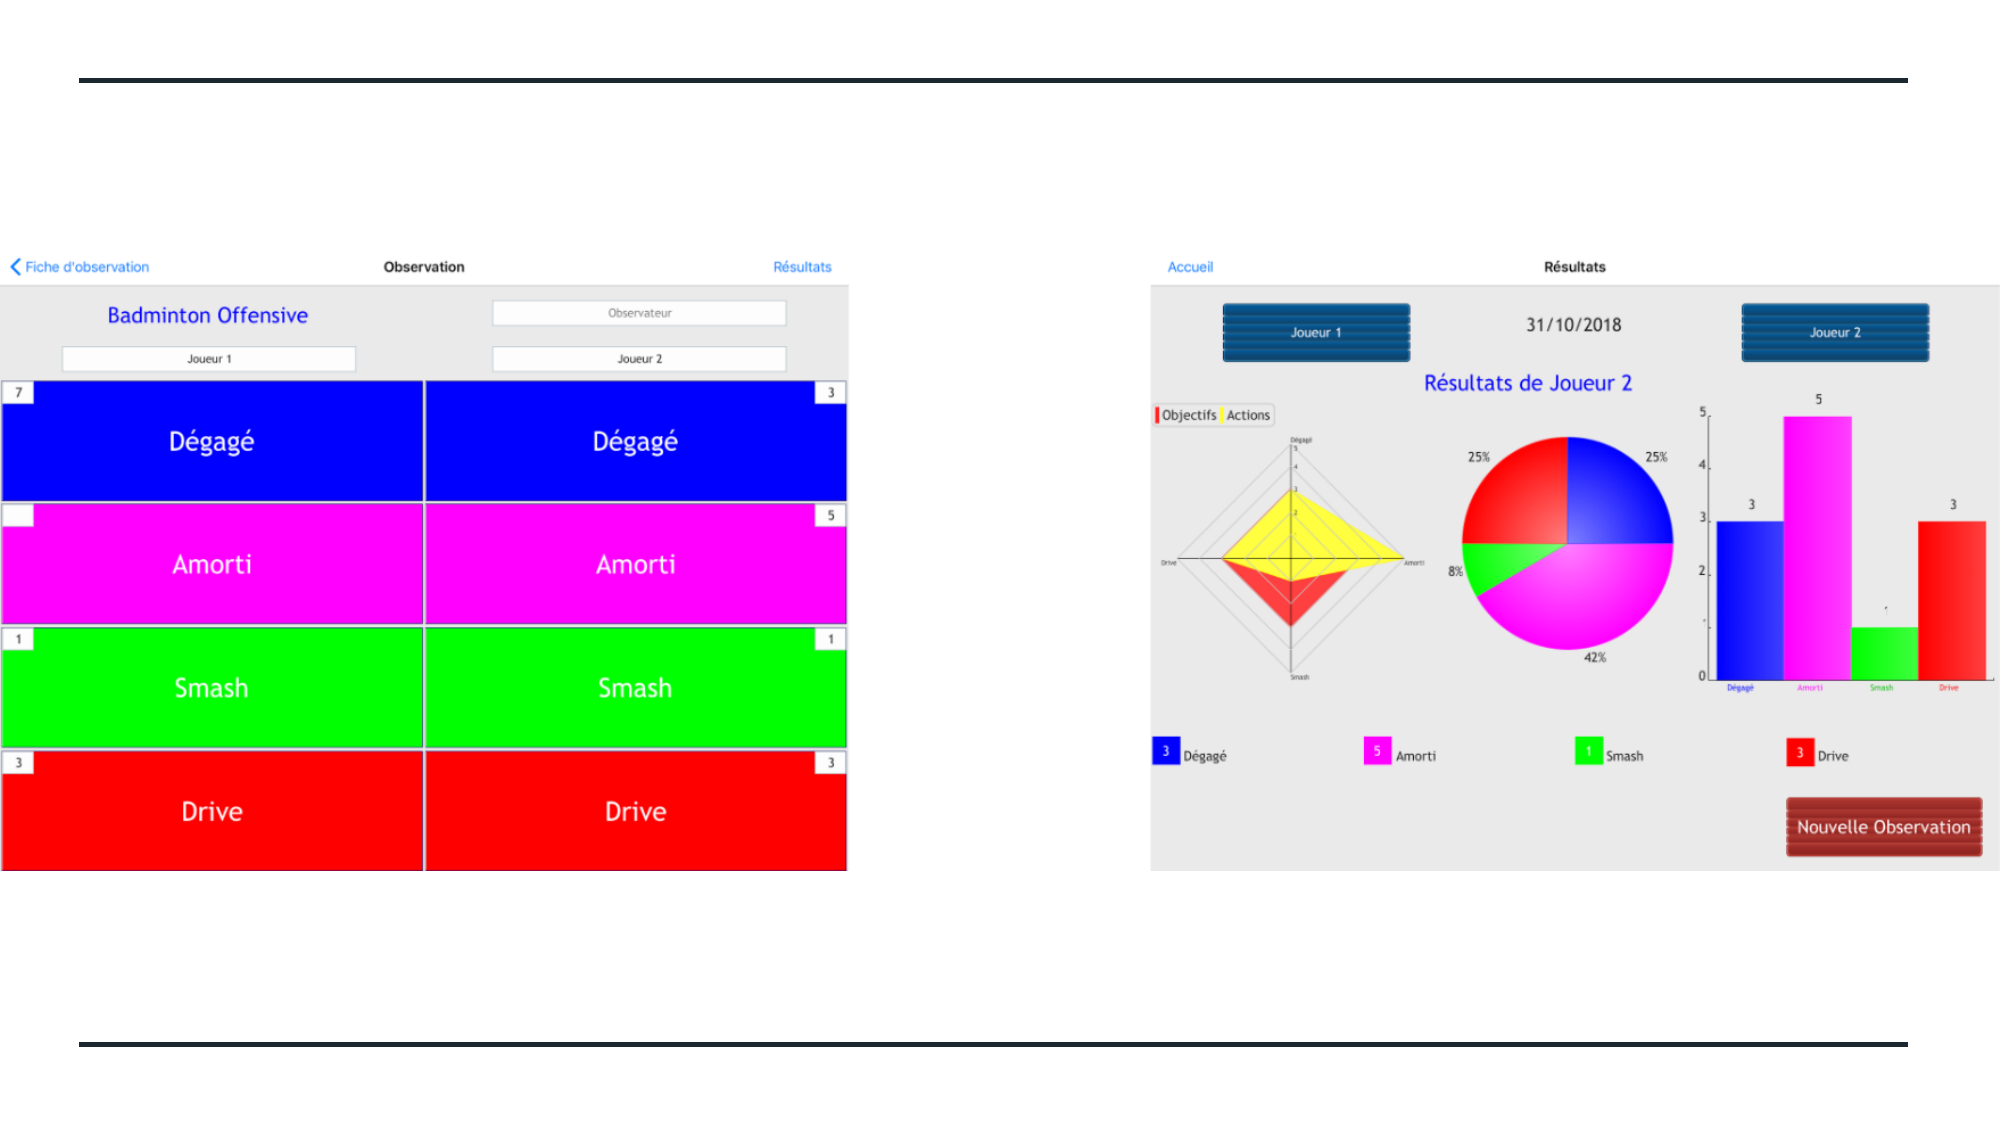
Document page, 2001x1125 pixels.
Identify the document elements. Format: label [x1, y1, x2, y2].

picture [0, 253, 2000, 871]
